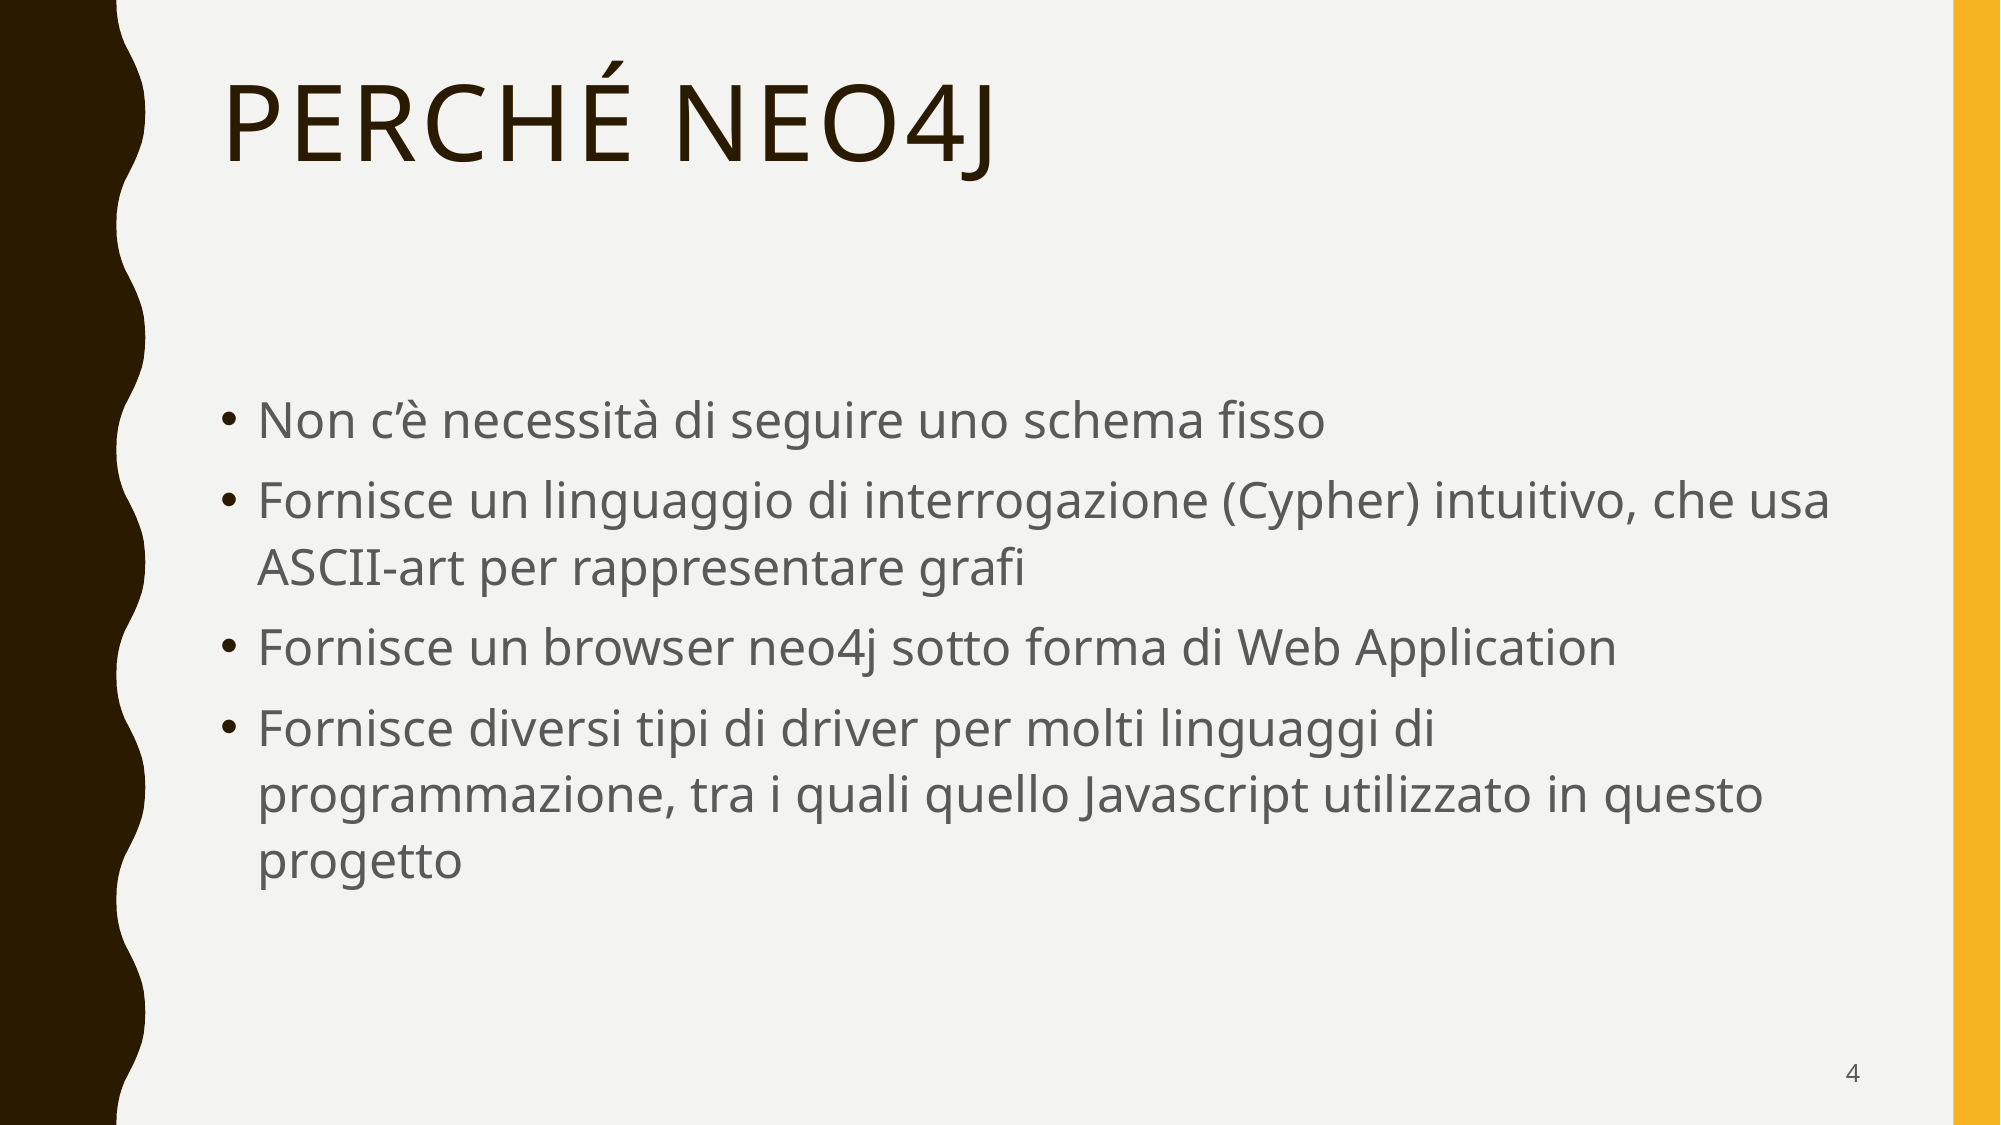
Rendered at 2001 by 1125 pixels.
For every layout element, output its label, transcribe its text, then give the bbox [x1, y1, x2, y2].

title Perché neo4j [205, 62, 1875, 308]
list Non c’è necessità di seguire uno schema fisso Fornisce un linguaggio di interrogazione (Cypher) intuitivo, che usa ASCII-art per rappresentare grafi Fornisce un browser neo4j sotto forma di Web Application Fornisce diversi tipi di driver per molti linguaggi di programmazione, tra i quali quello Javascript utilizzato in questo progetto [205, 375, 1875, 965]
slide_number 4 [1412, 1045, 1875, 1103]
